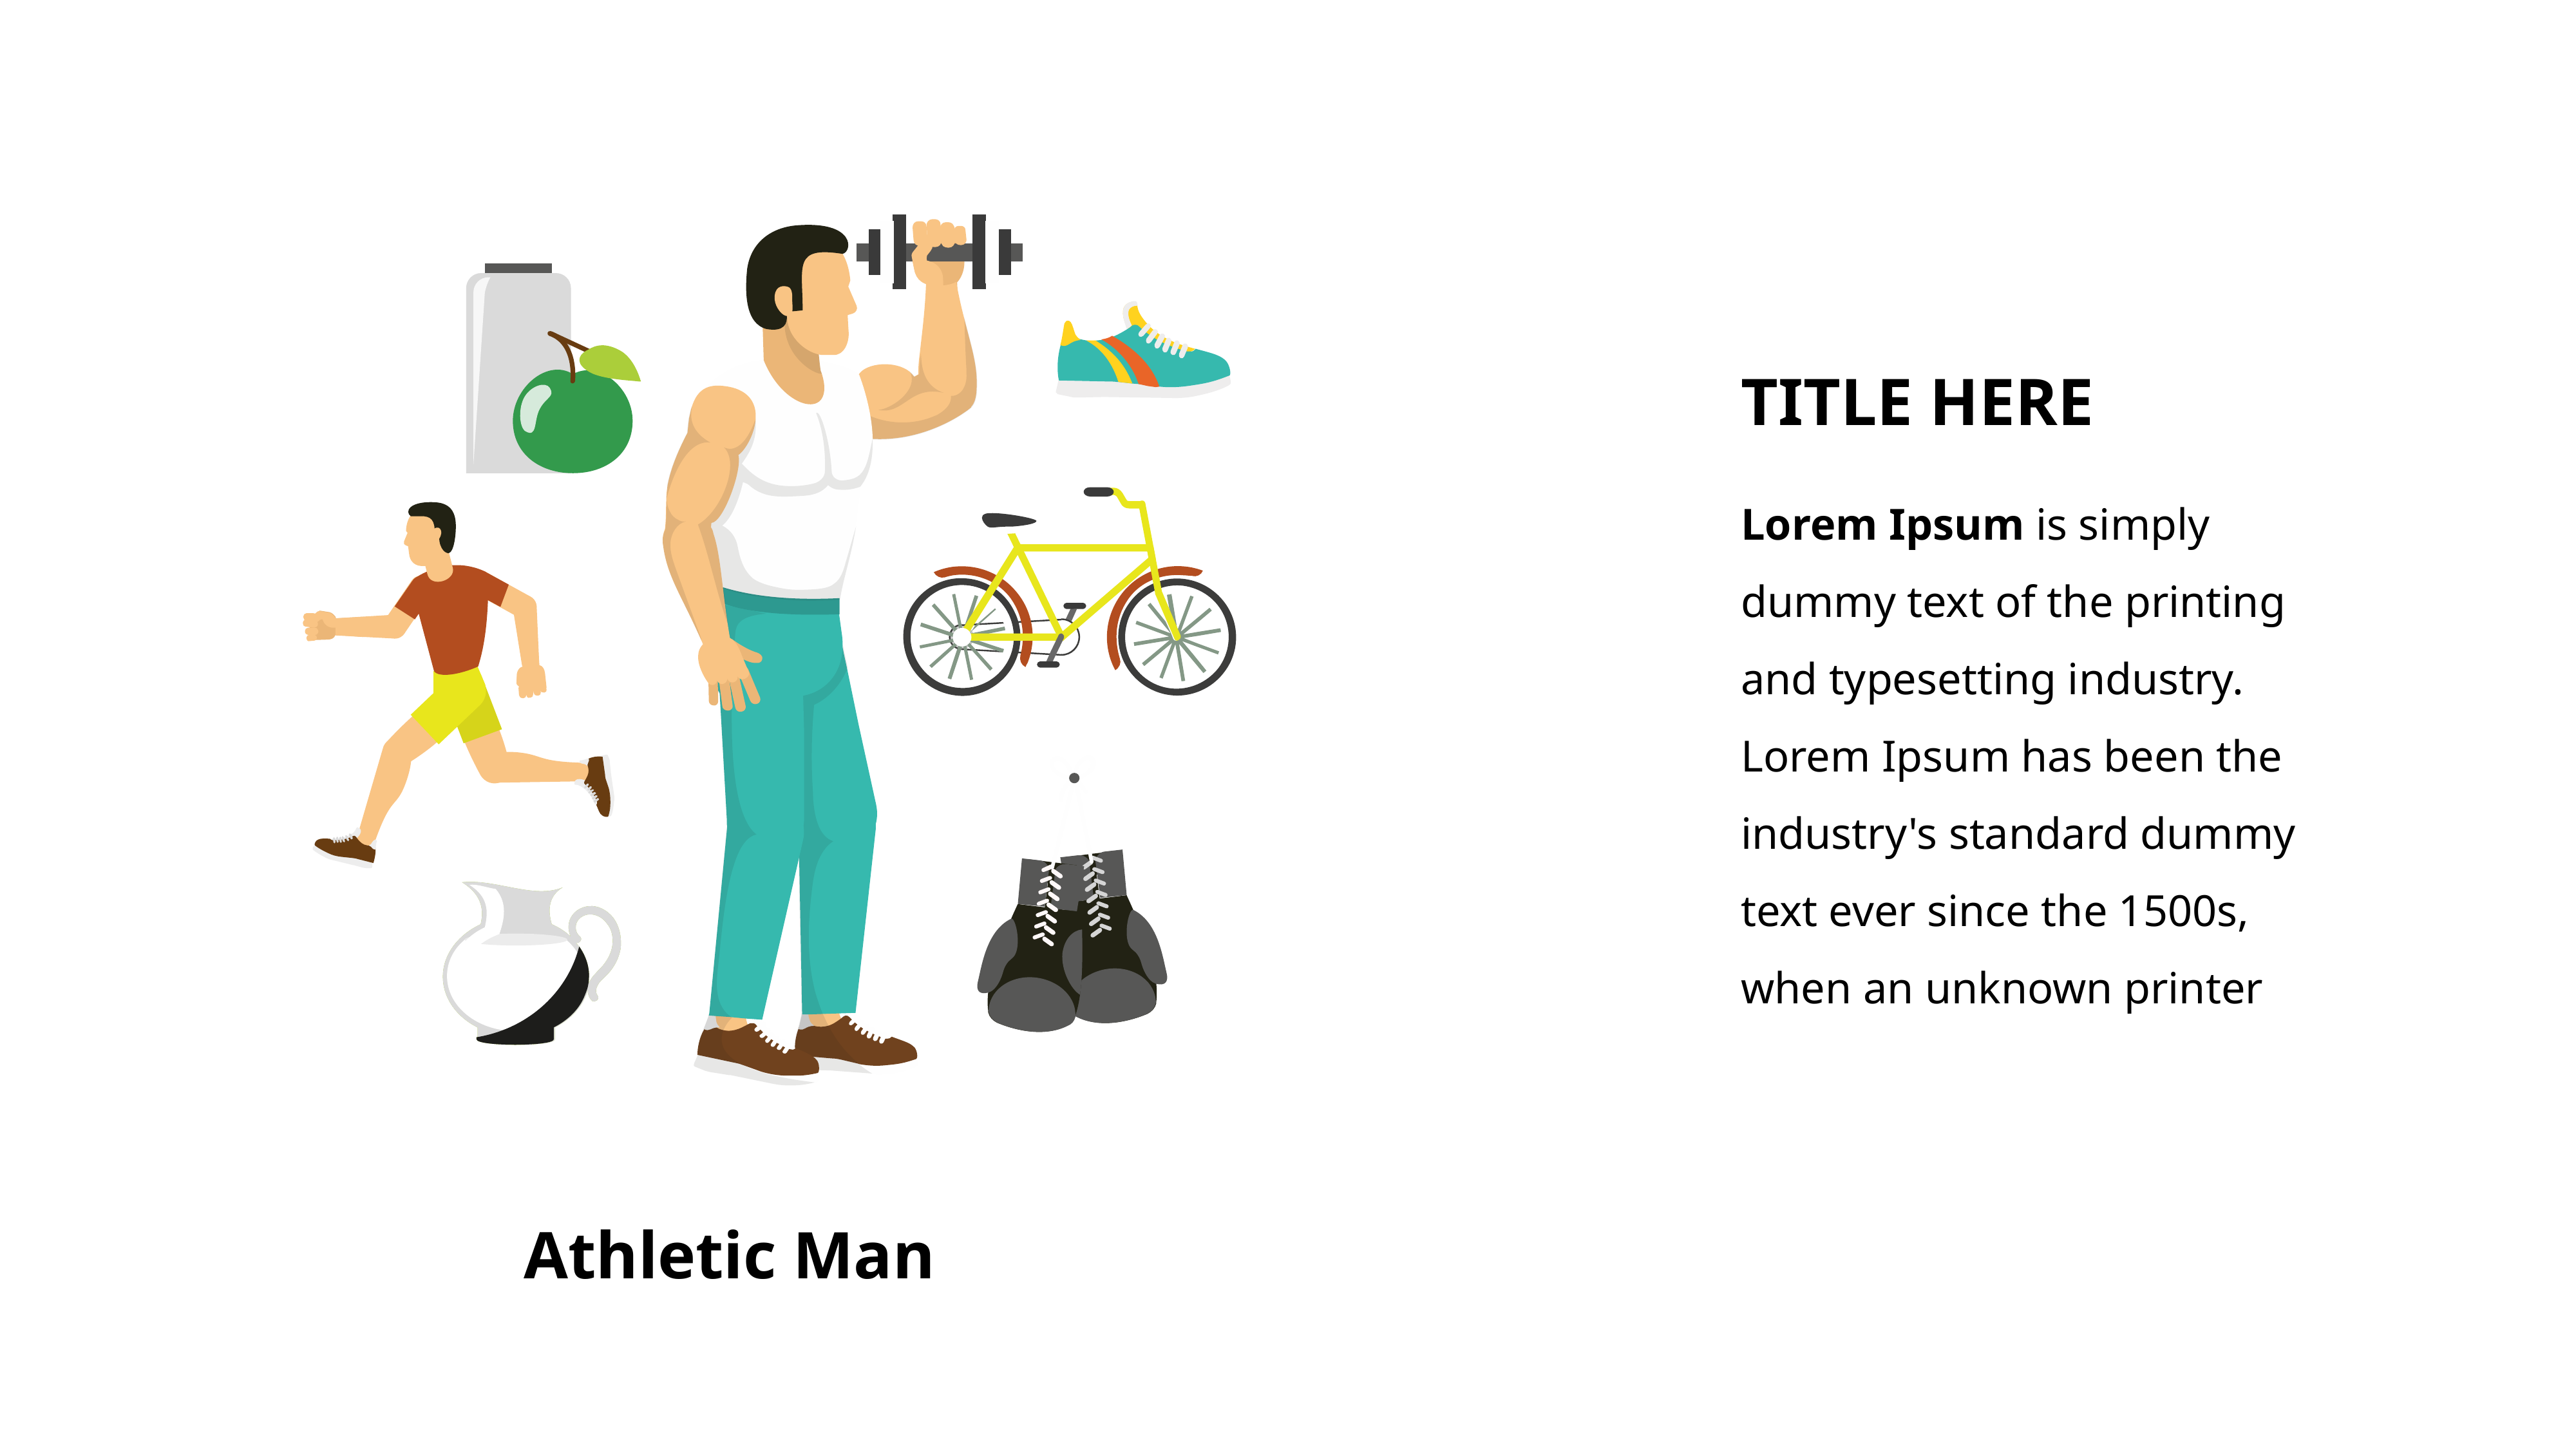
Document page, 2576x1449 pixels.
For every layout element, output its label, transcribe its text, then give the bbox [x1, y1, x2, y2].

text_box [267, 161, 1287, 1175]
text_box TITLE HERE [1731, 356, 2396, 444]
text_box Lorem Ipsum is simply dummy text of the printing and typesetting industry. Lorem Ipsum has been the industry's standard dummy text ever since the 1500s, when an unknown printer [1731, 466, 2321, 1018]
text_box Athletic Man [182, 1209, 1345, 1296]
